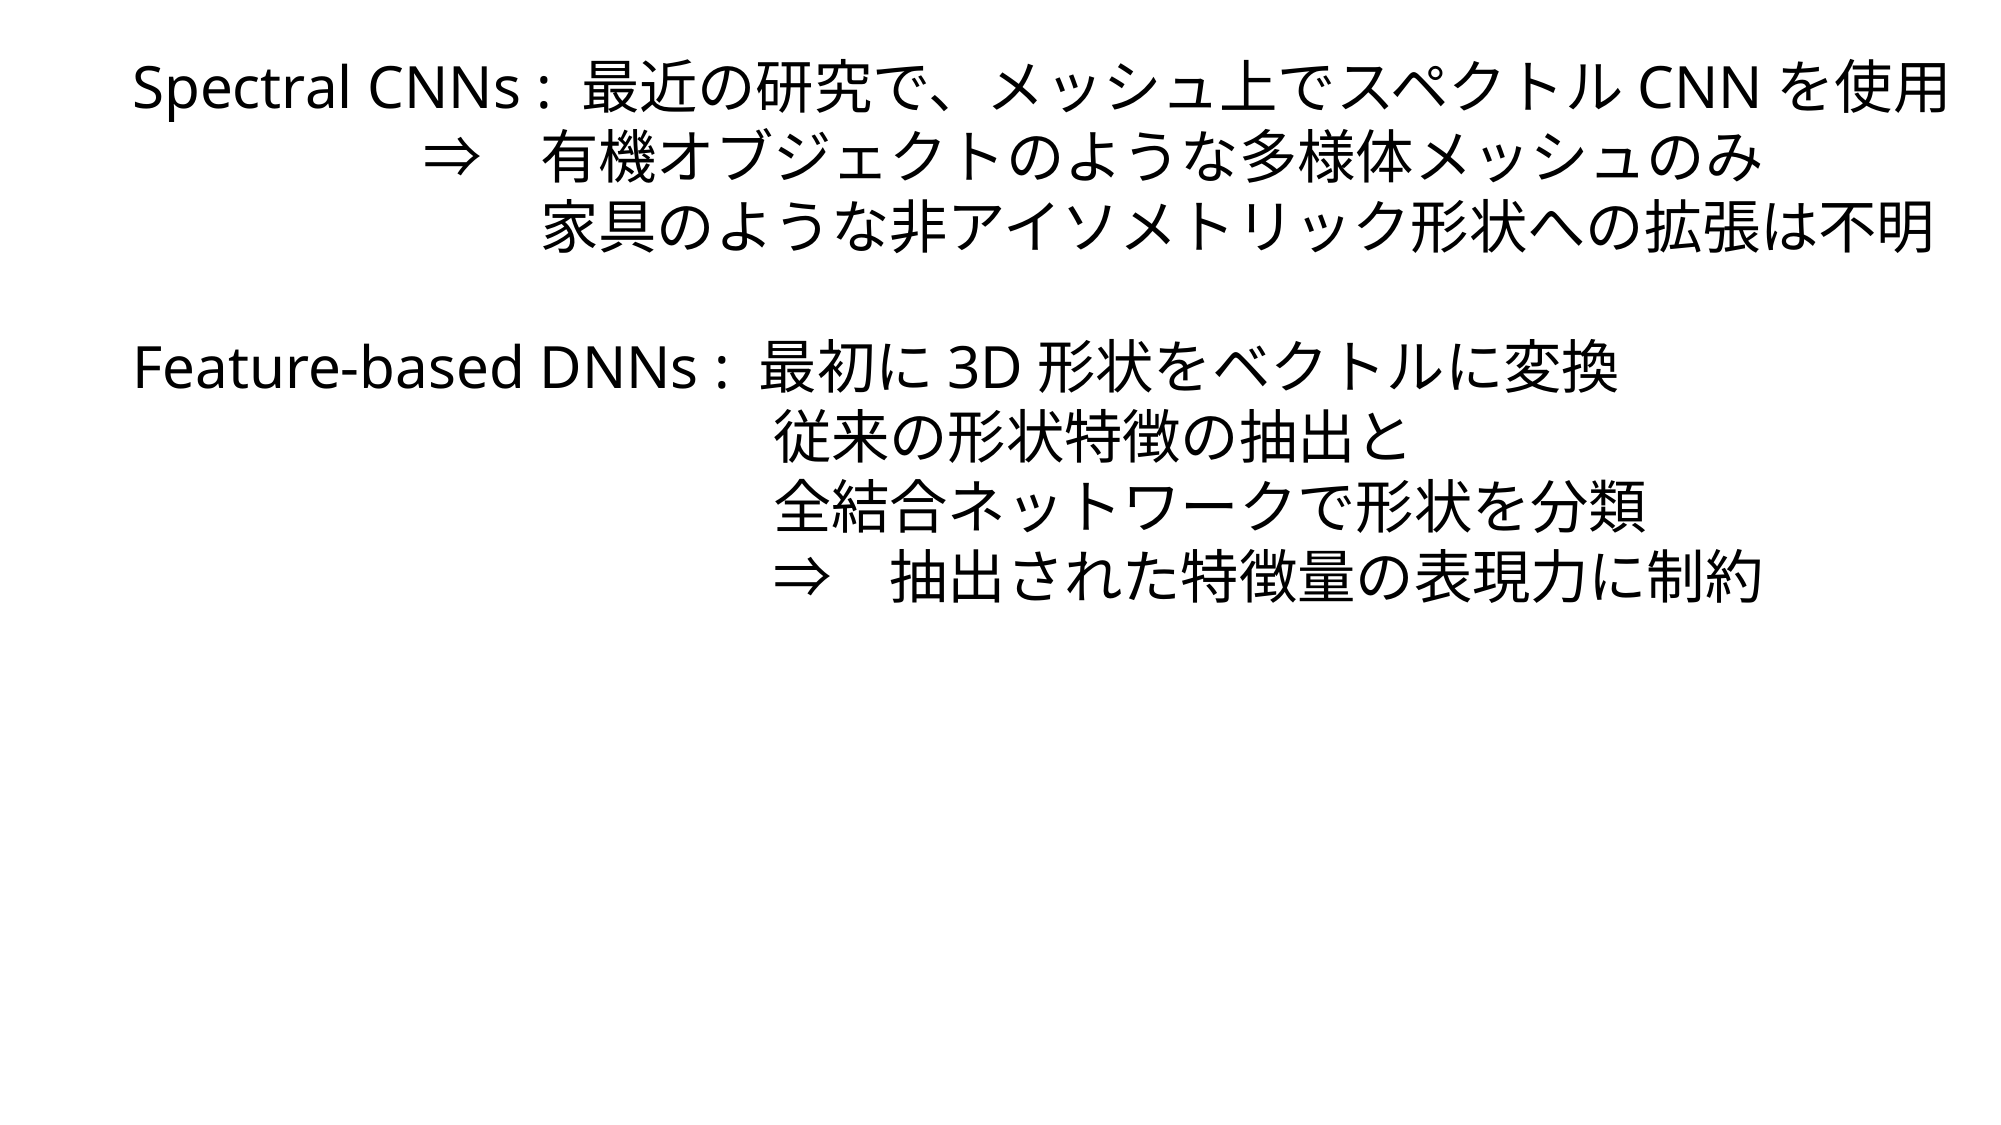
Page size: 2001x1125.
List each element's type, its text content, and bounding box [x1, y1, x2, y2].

text_box Spectral CNNs : 最近の研究で、メッシュ上でスペクトルCNNを使用 ⇒ 有機オブジェクトのような多様体メッシュのみ 家具のような非アイソメトリック形状への拡張は不明 Feature-based DNNs : 最初に3D形状をベクトルに変換 従来の形状特徴の抽出と 全結合ネットワークで形状を分類 ⇒ 抽出された特徴量の表現力に制約 [117, 42, 1967, 618]
